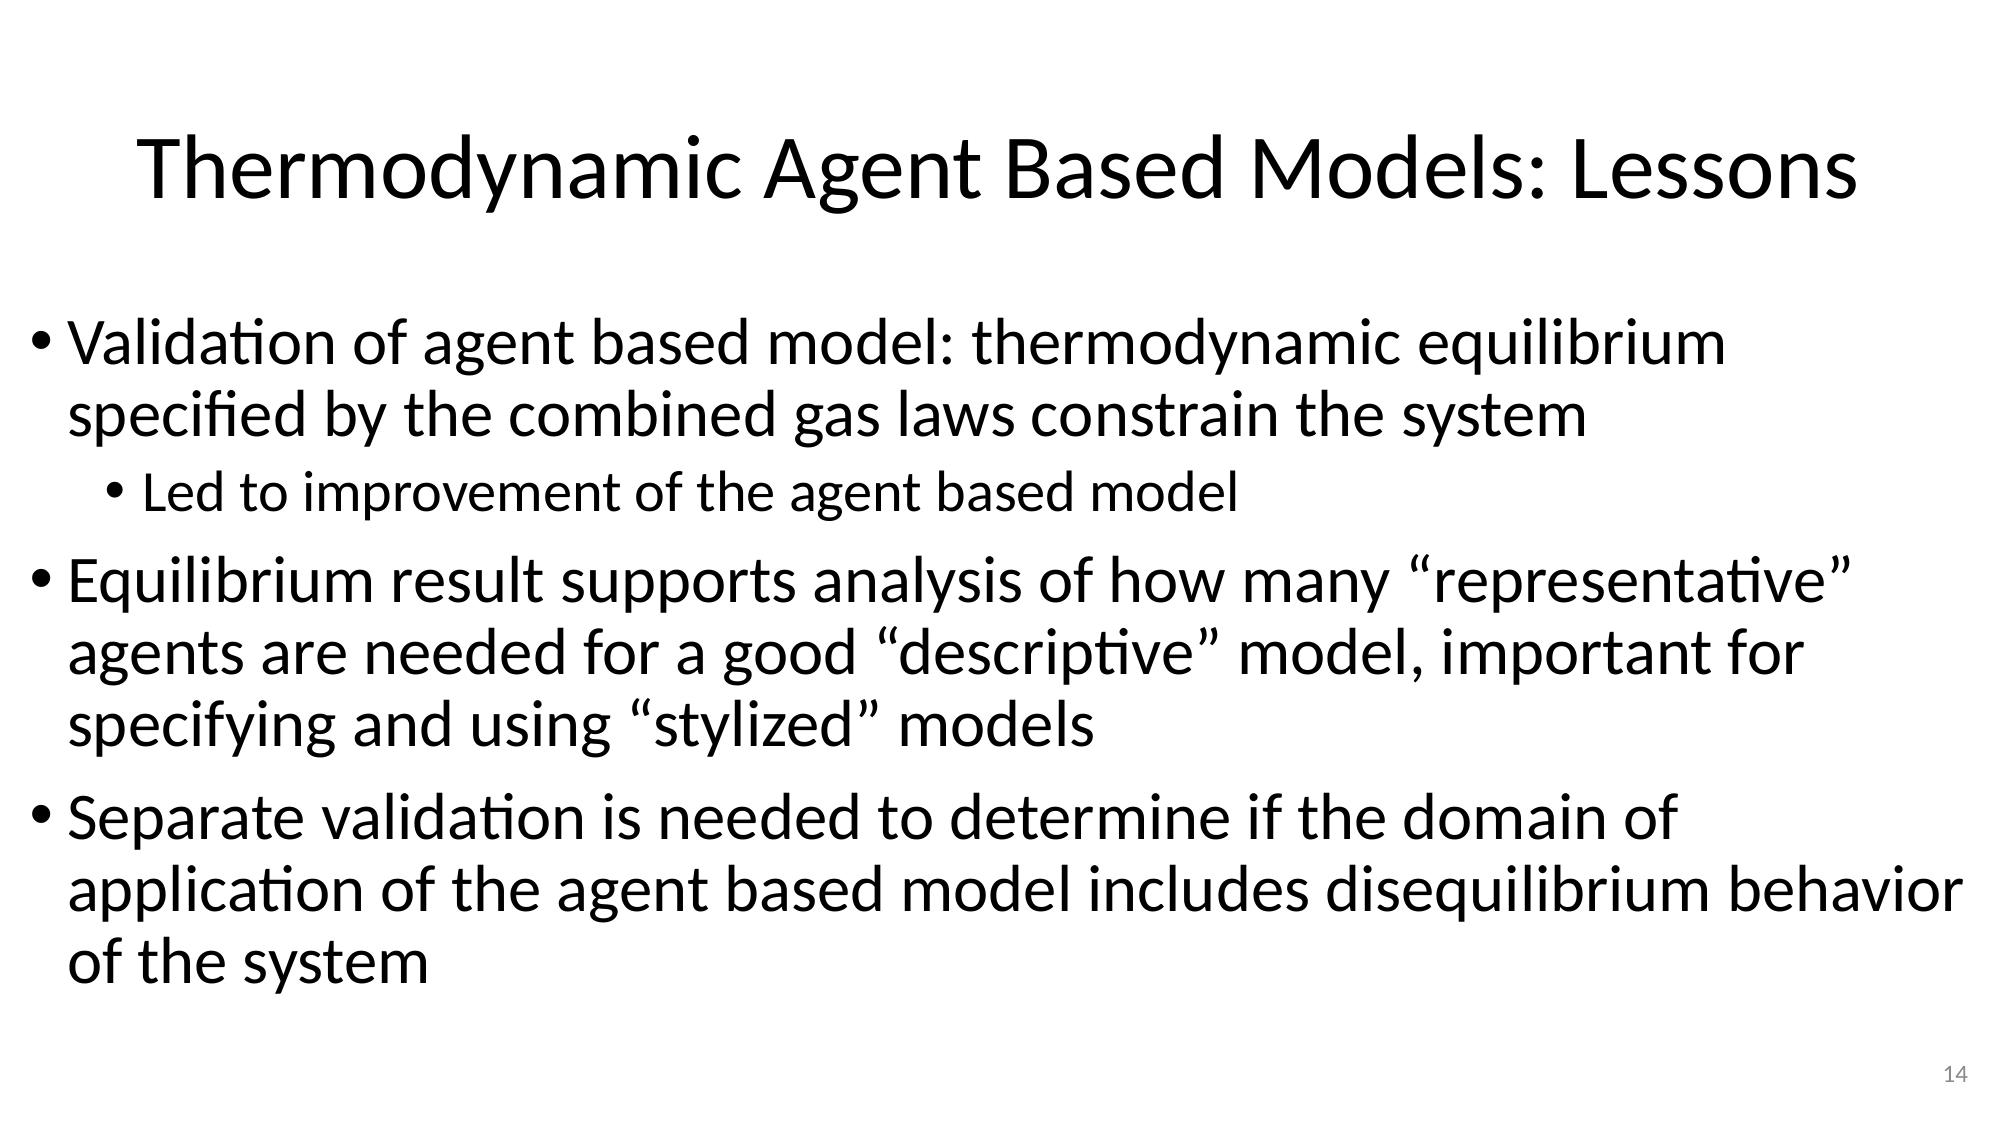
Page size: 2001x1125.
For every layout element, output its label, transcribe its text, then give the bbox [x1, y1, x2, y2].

title Thermodynamic Agent Based Models: Lessons [14, 59, 1984, 278]
list Validation of agent based model: thermodynamic equilibrium specified by the combined gas laws constrain the system Led to improvement of the agent based model Equilibrium result supports analysis of how many “representative” agents are needed for a good “descriptive” model, important for specifying and using “stylized” models Separate validation is needed to determine if the domain of application of the agent based model includes disequilibrium behavior of the system [14, 299, 1984, 1014]
slide_number 14 [1533, 1042, 1984, 1103]
